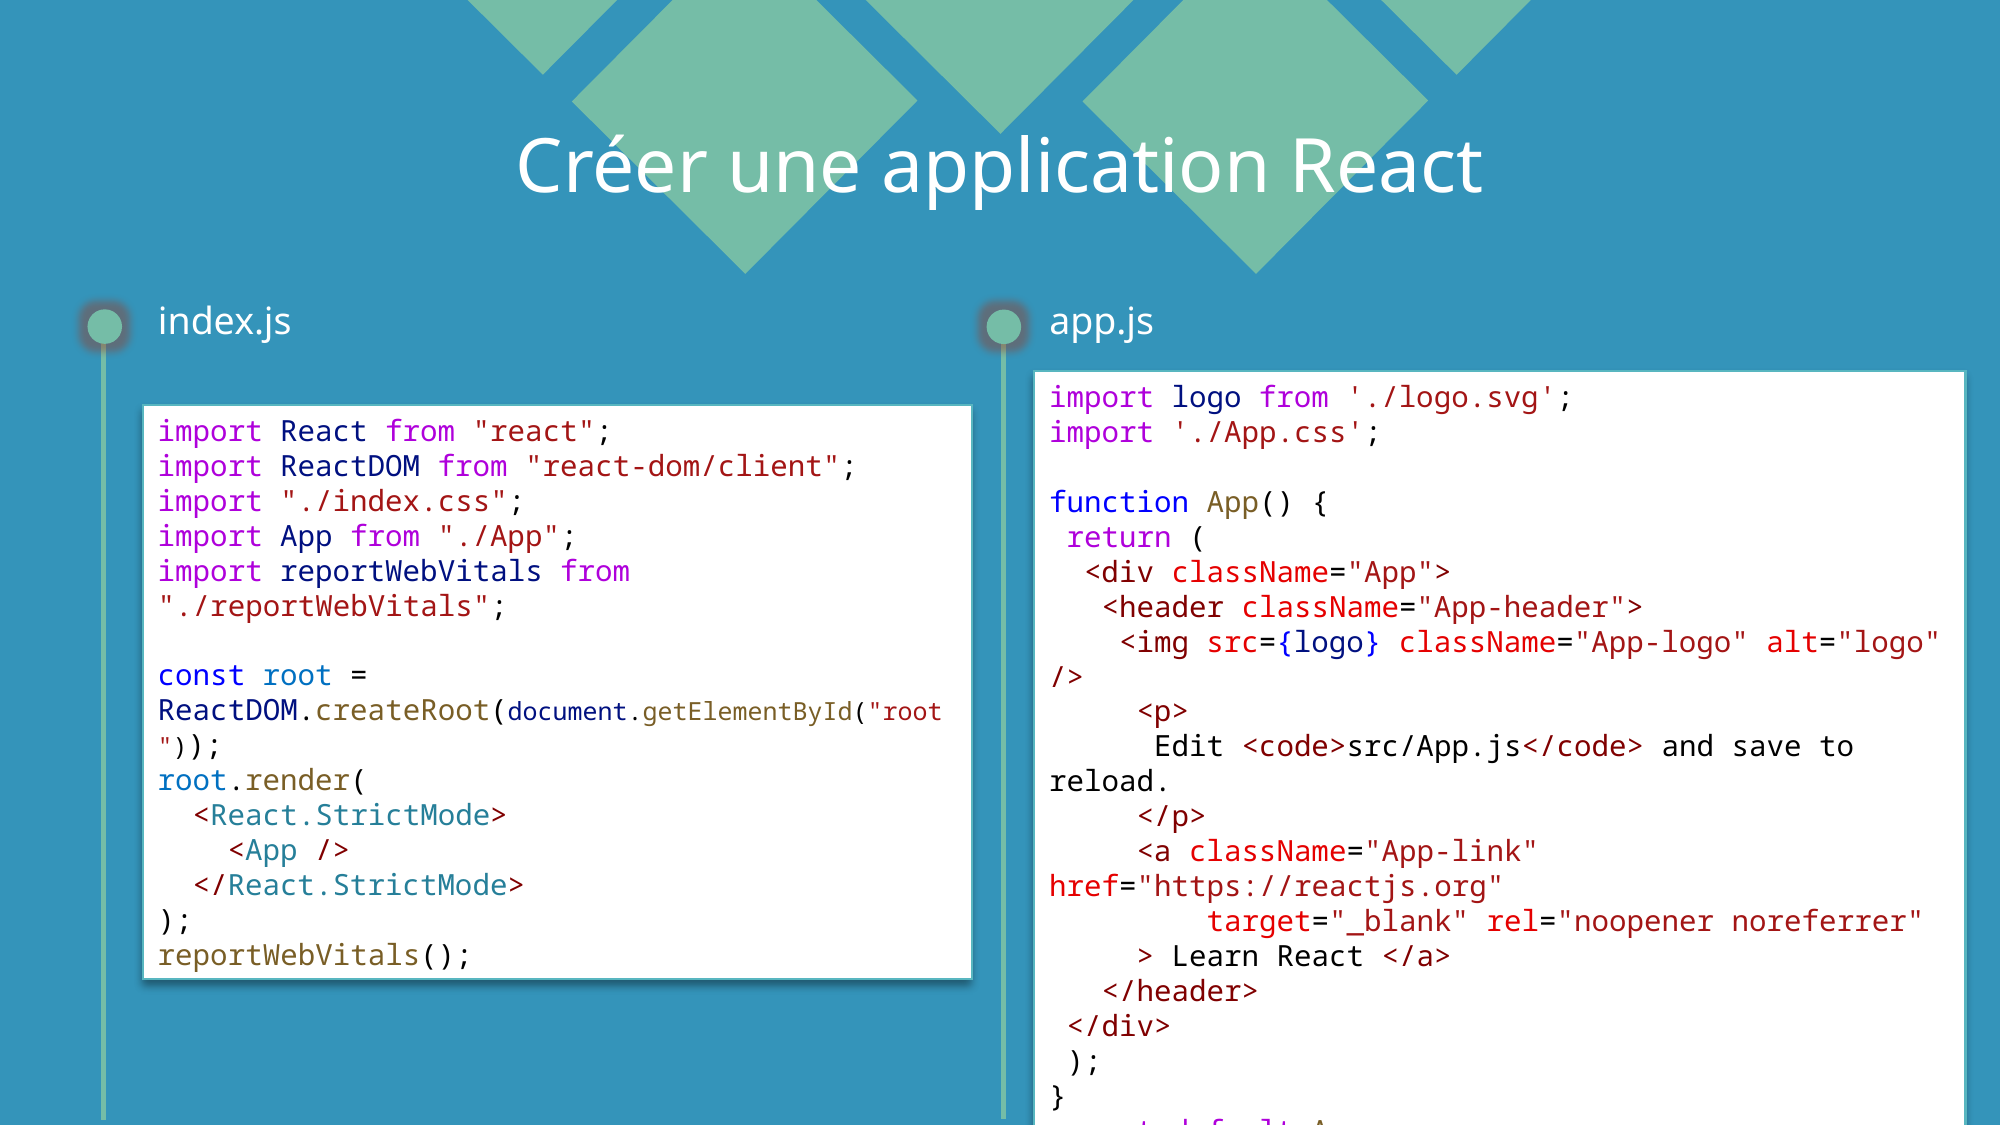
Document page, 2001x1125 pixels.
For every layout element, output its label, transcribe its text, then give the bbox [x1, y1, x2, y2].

text_box index.js [142, 289, 572, 354]
text_box app.js [1034, 289, 1464, 354]
title Créer une application React [34, 59, 1966, 278]
text_box import React from "react"; import ReactDOM from "react-dom/client"; import "./index.css"; import App from "./App"; import reportWebVitals from "./reportWebVitals"; const root = ReactDOM.createRoot(document.getElementById("root")); root.render( <React.StrictMode> <App /> </React.StrictMode> ); reportWebVitals(); [142, 404, 973, 980]
text_box import logo from './logo.svg'; import './App.css'; function App() { return ( <div className="App"> <header className="App-header"> <img src={logo} className="App-logo" alt="logo" /> <p> Edit <code>src/App.js</code> and save to reload. </p> <a className="App-link" href="https://reactjs.org" target="_blank" rel="noopener noreferrer" > Learn React </a> </header> </div> ); } export default App; [1033, 370, 1967, 1125]
text_box [985, 308, 1023, 346]
